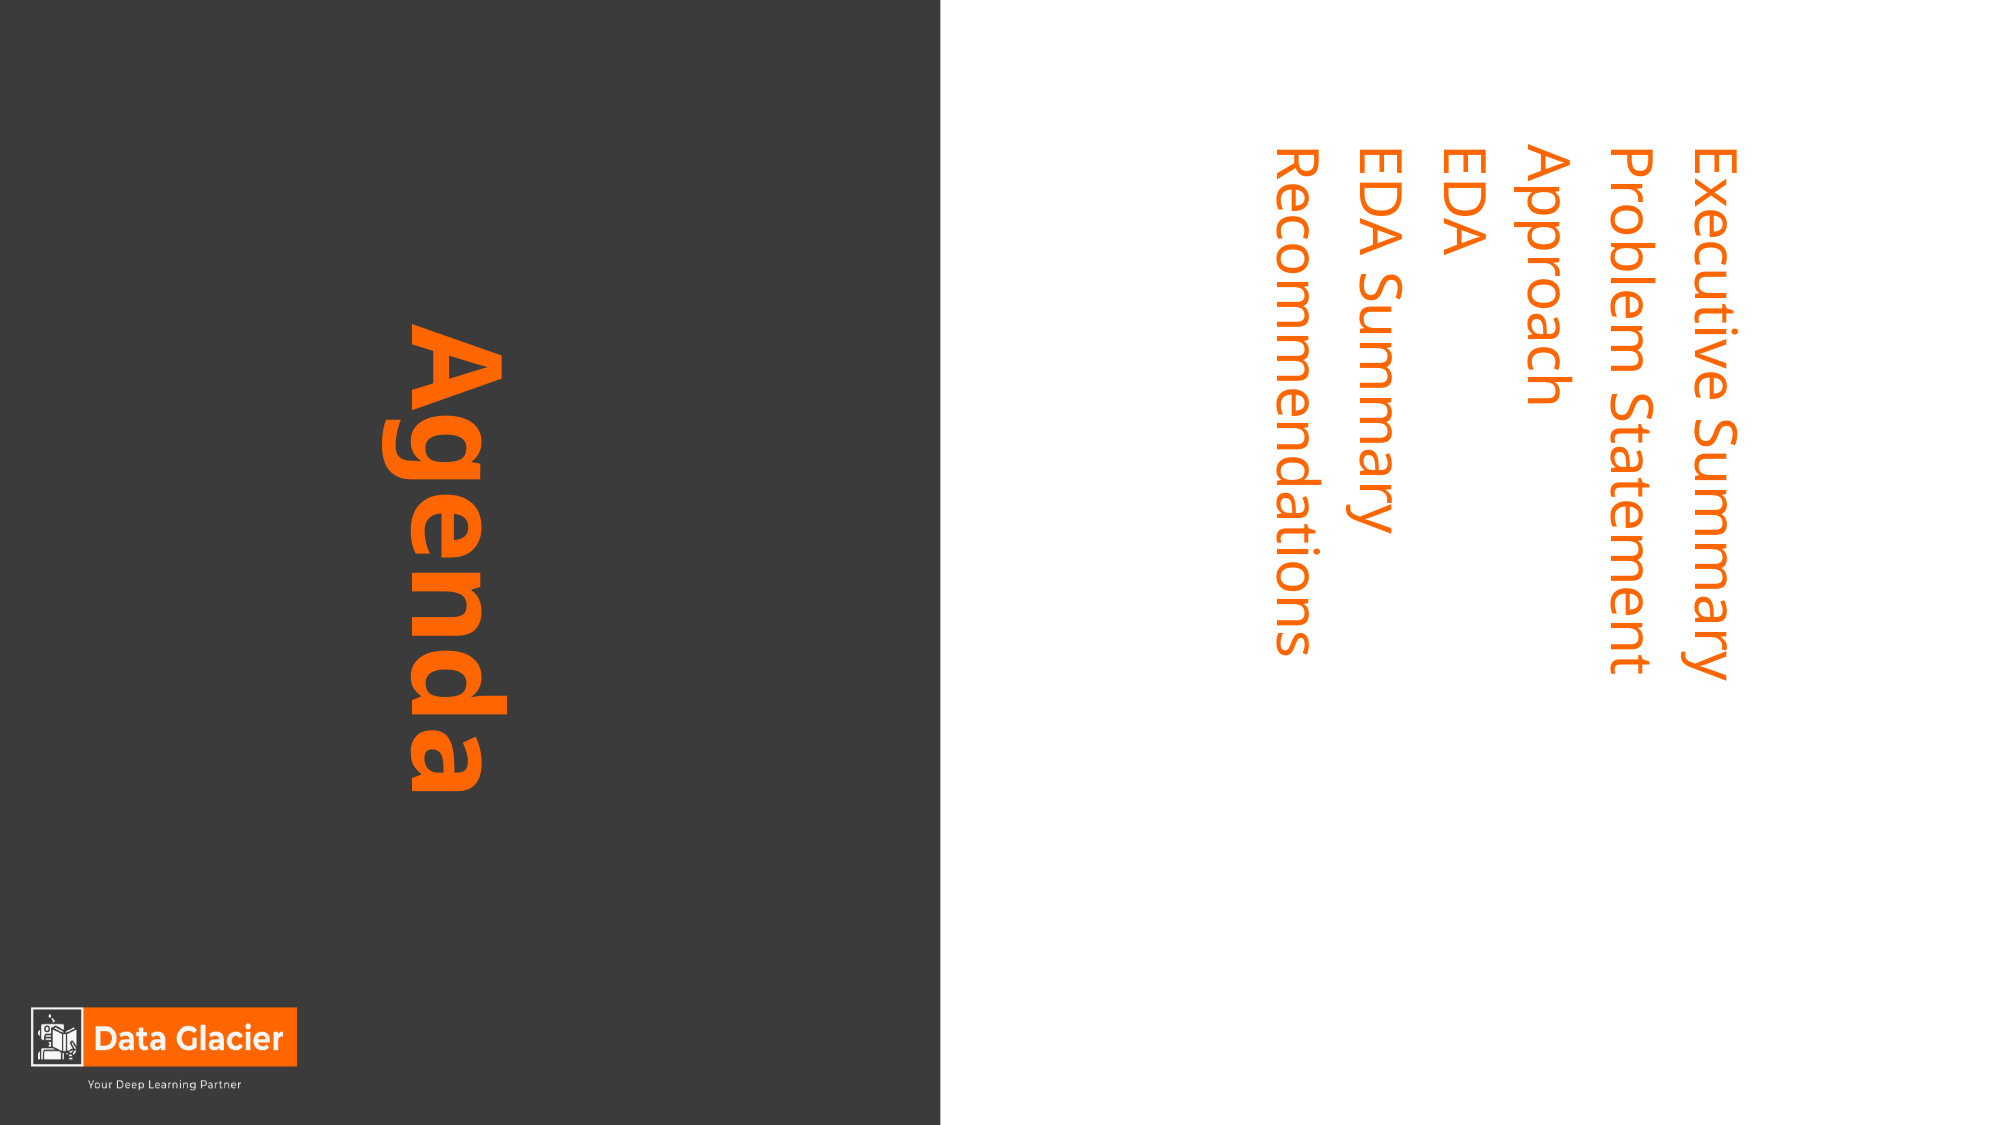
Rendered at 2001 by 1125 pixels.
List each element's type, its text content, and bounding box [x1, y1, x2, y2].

subtitle Executive Summary Problem Statement Approach EDA EDA Summary Recommendations [940, 0, 2000, 1125]
picture [28, 893, 300, 1125]
title Agenda [0, 0, 940, 1125]
